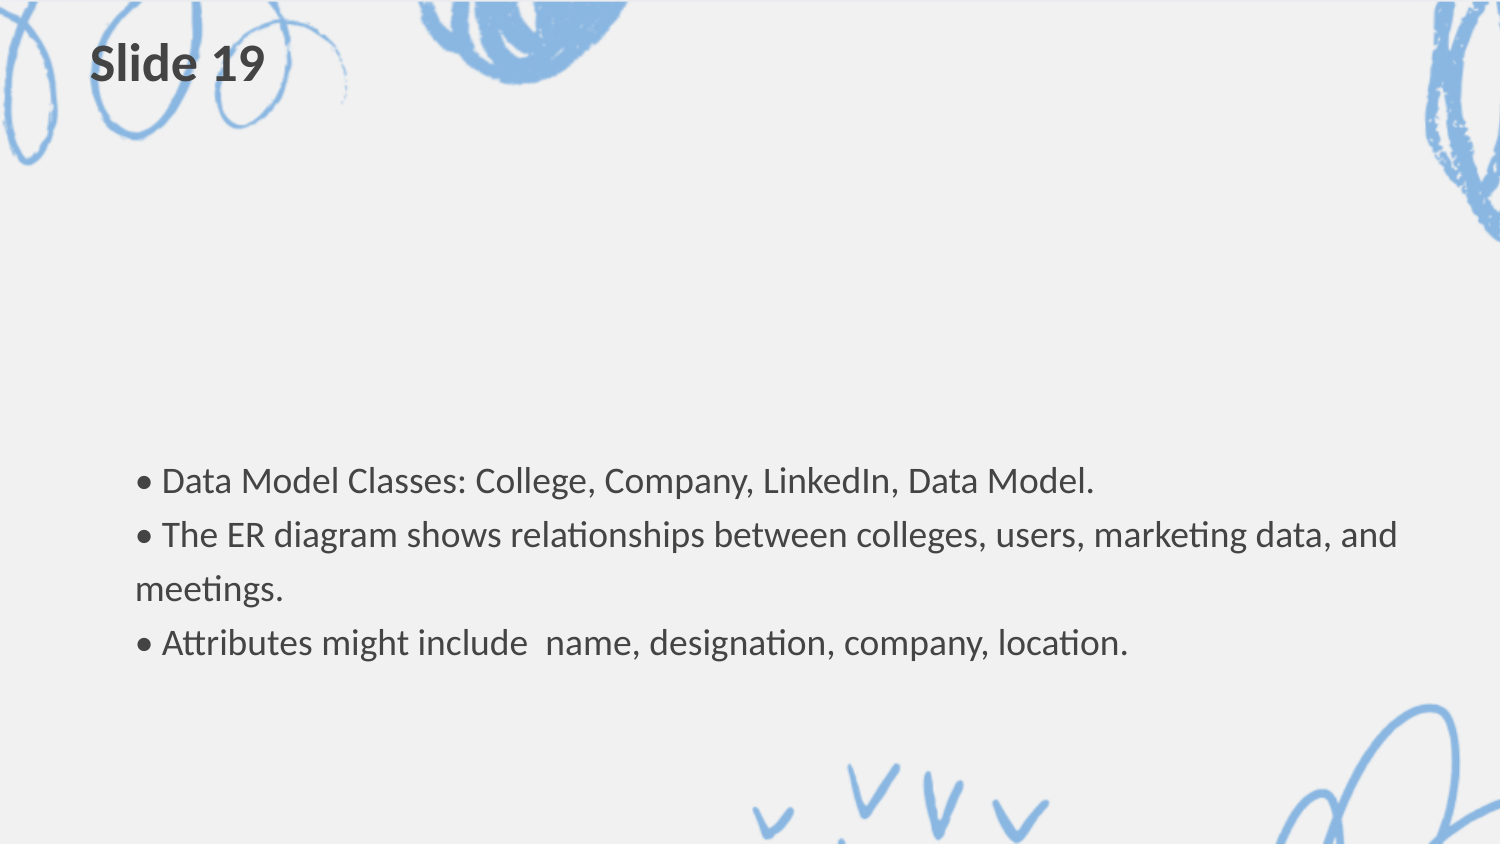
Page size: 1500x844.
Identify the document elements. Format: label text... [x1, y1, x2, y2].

picture [0, 0, 1500, 844]
text_box • Data Model Classes: College, Company, LinkedIn, Data Model. • The ER diagram shows relationships between colleges, users, marketing data, and meetings. • Attributes might include name, designation, company, location. [119, 179, 1470, 844]
